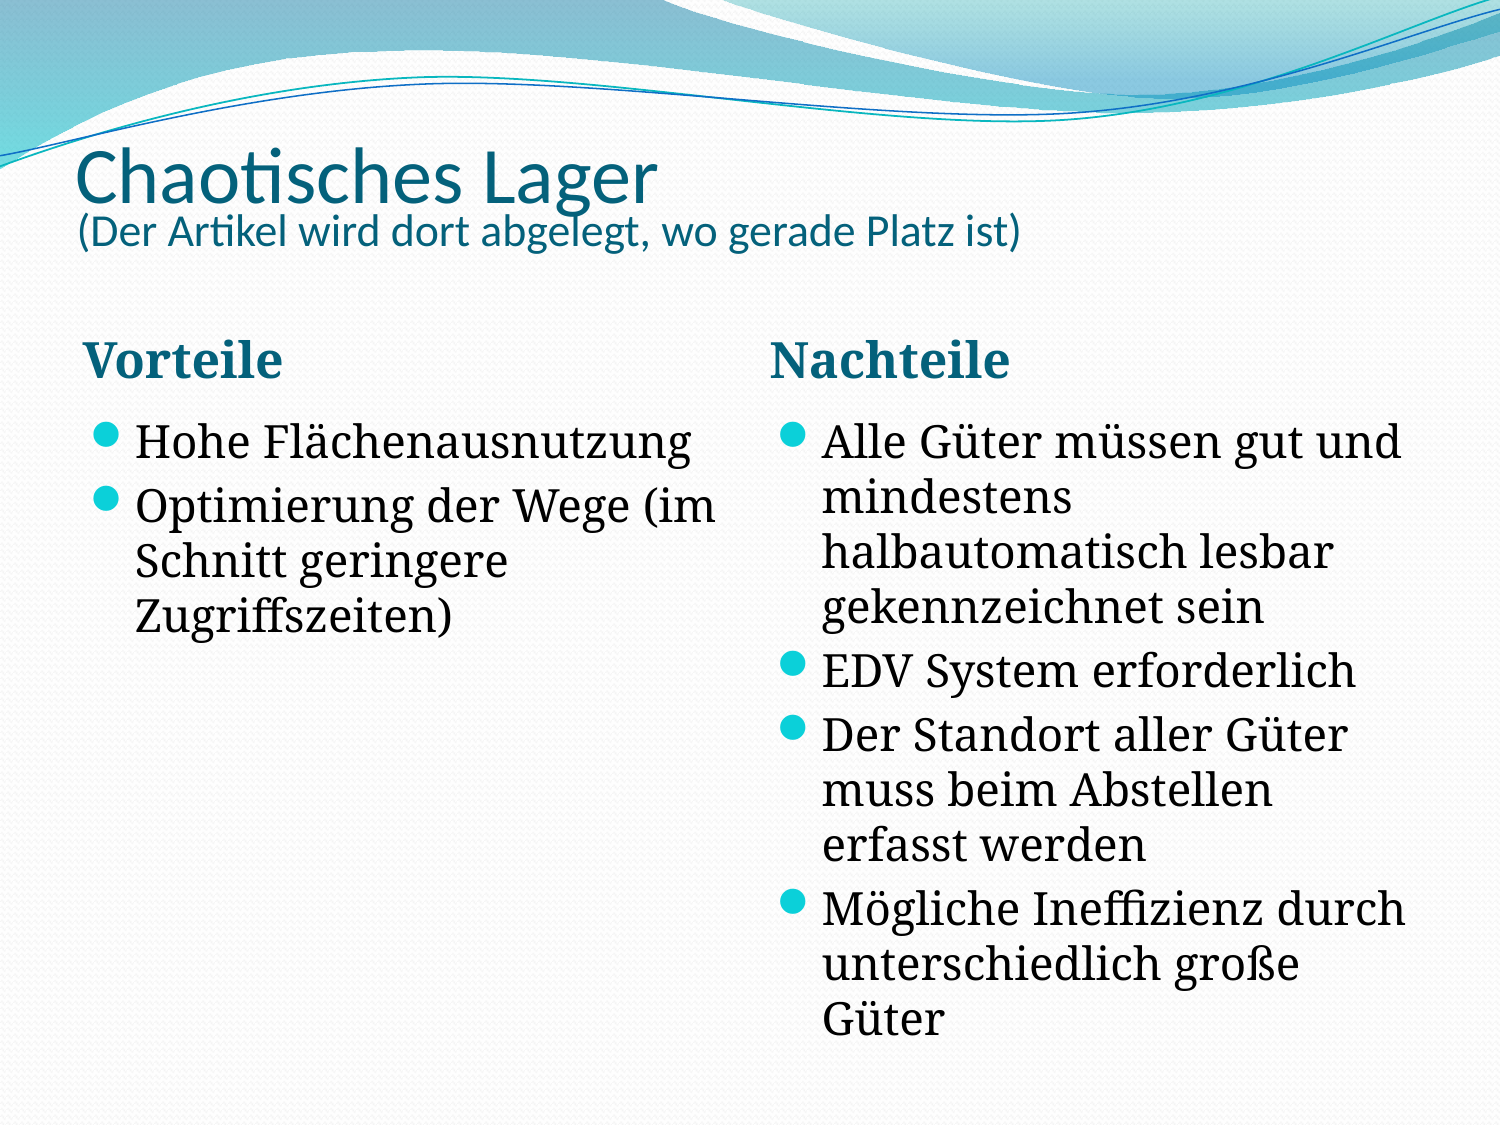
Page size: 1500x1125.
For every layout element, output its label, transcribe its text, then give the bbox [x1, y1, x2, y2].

list Vorteile [75, 304, 738, 412]
list Hohe Flächenausnutzung Optimierung der Wege (im Schnitt geringere Zugriffszeiten) [75, 412, 738, 1044]
list Nachteile [761, 305, 1425, 412]
title Chaotisches Lager [75, 115, 1425, 220]
text_box (Der Artikel wird dort abgelegt, wo gerade Platz ist) [76, 192, 1419, 256]
list Alle Güter müssen gut und mindestens halbautomatisch lesbar gekennzeichnet sein EDV System erforderlich Der Standort aller Güter muss beim Abstellen erfasst werden Mögliche Ineffizienz durch unterschiedlich große Güter [761, 412, 1425, 1044]
